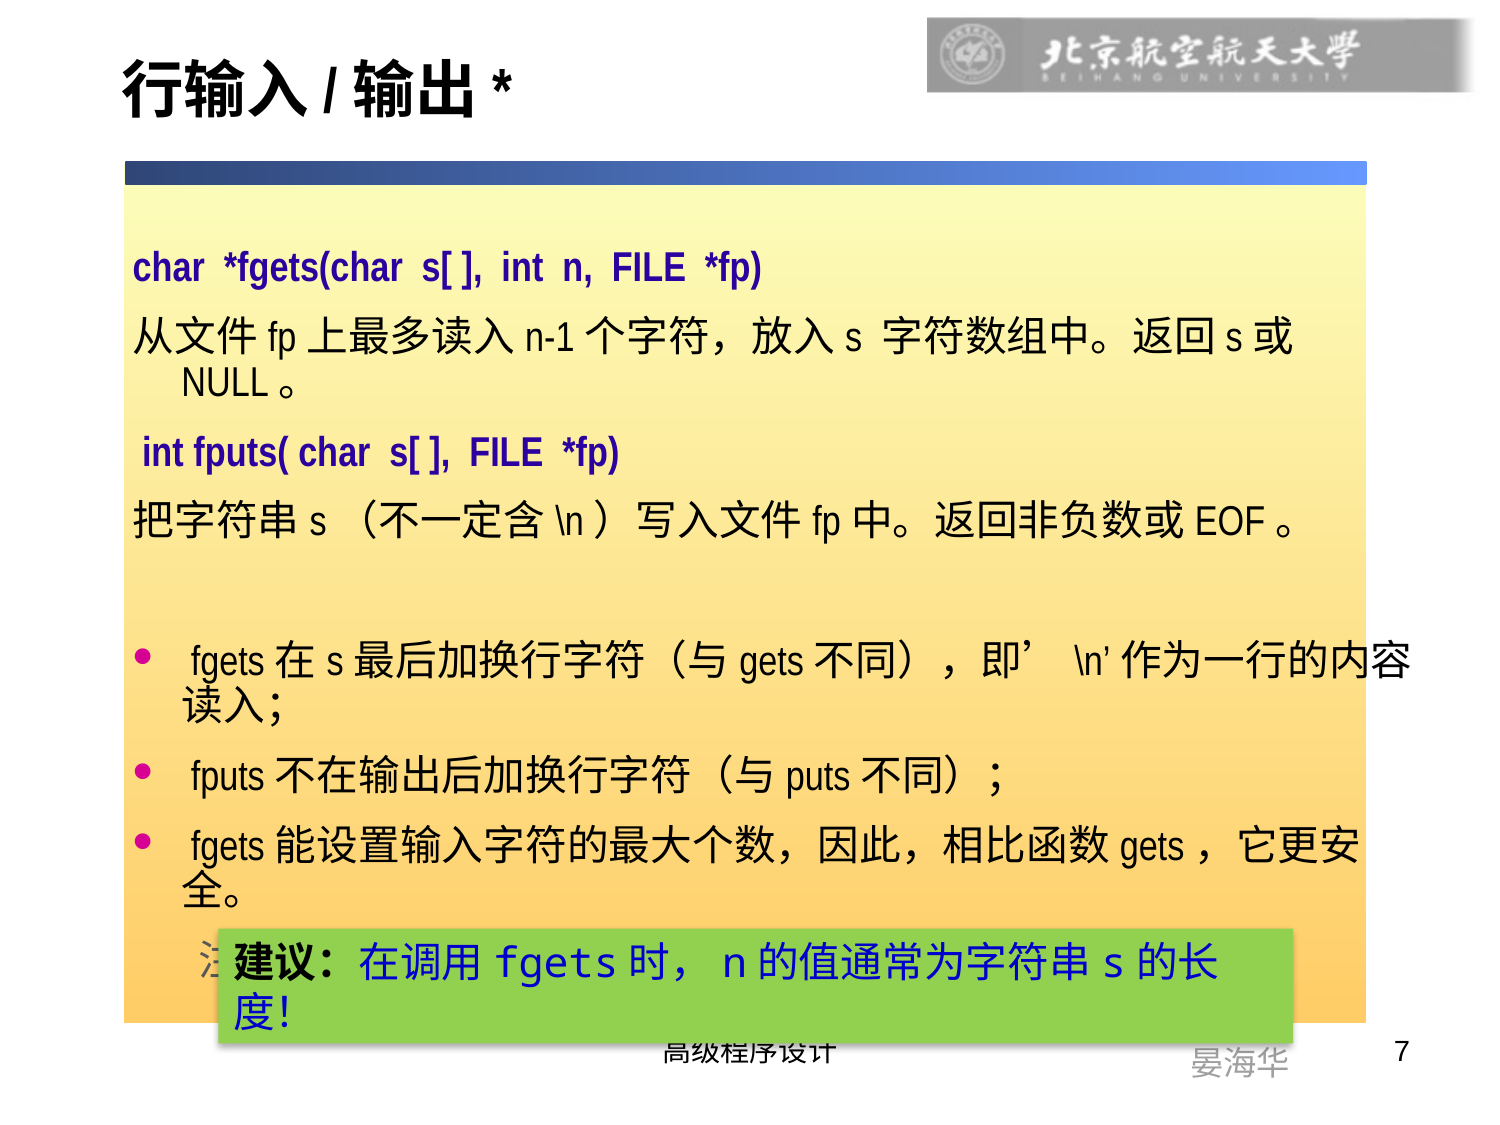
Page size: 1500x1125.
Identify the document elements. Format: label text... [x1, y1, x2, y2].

list char *fgets(char s[ ], int n, FILE *fp) 从文件fp上最多读入n-1个字符，放入s 字符数组中。返回s或NULL。 int fputs( char s[ ], FILE *fp) 把字符串s（不一定含\n）写入文件fp中。返回非负数或EOF。 fgets在s最后加换行字符（与gets不同），即’\n’作为一行的内容读入； fputs不在输出后加换行字符（与puts不同）； fgets能设置输入字符的最大个数，因此，相比函数gets，它更安全。 注：某些编译器提示gets是一个不安全的函数。 [52, 237, 1448, 986]
text_box 建议：在调用fgets时，n的值通常为字符串s的长度！ [218, 928, 1294, 1044]
picture [927, 0, 1500, 102]
footer 高级程序设计 [512, 1054, 988, 1103]
slide_number 7 [1074, 1024, 1426, 1103]
title 行输入/输出* [105, 25, 1450, 164]
